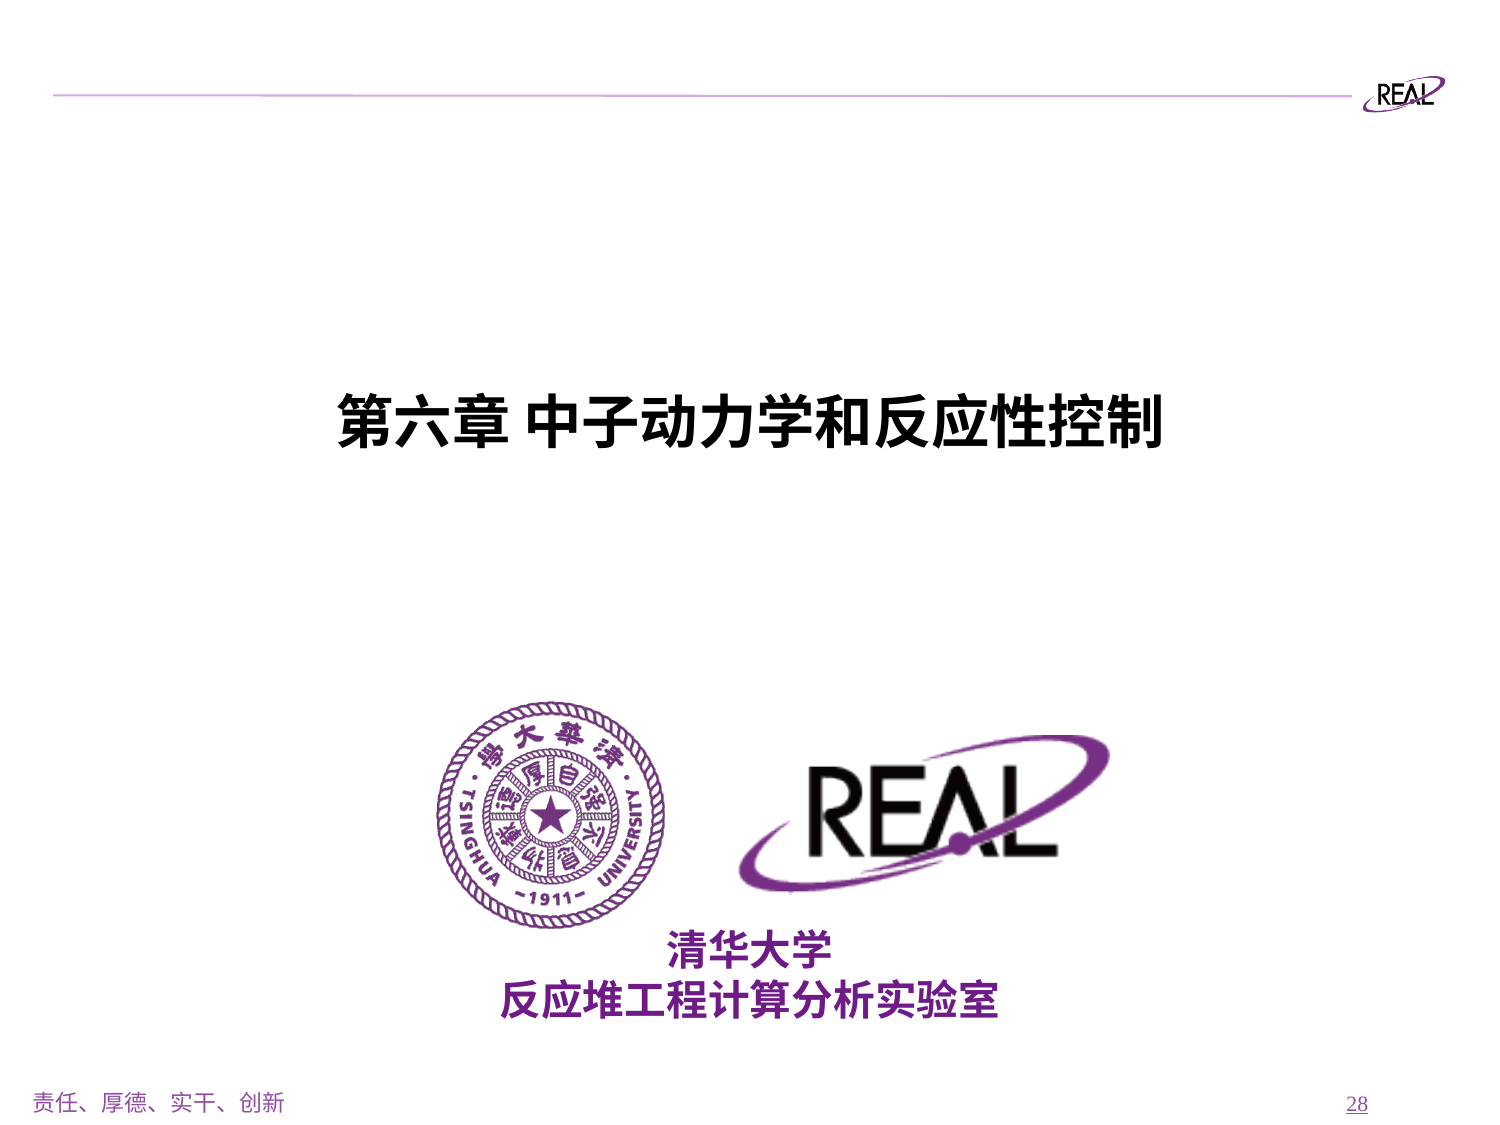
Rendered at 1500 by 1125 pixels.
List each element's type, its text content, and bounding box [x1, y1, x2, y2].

picture [1362, 76, 1447, 113]
title 第六章 中子动力学和反应性控制 [52, 361, 1448, 445]
picture [738, 735, 1117, 895]
picture [436, 701, 665, 929]
